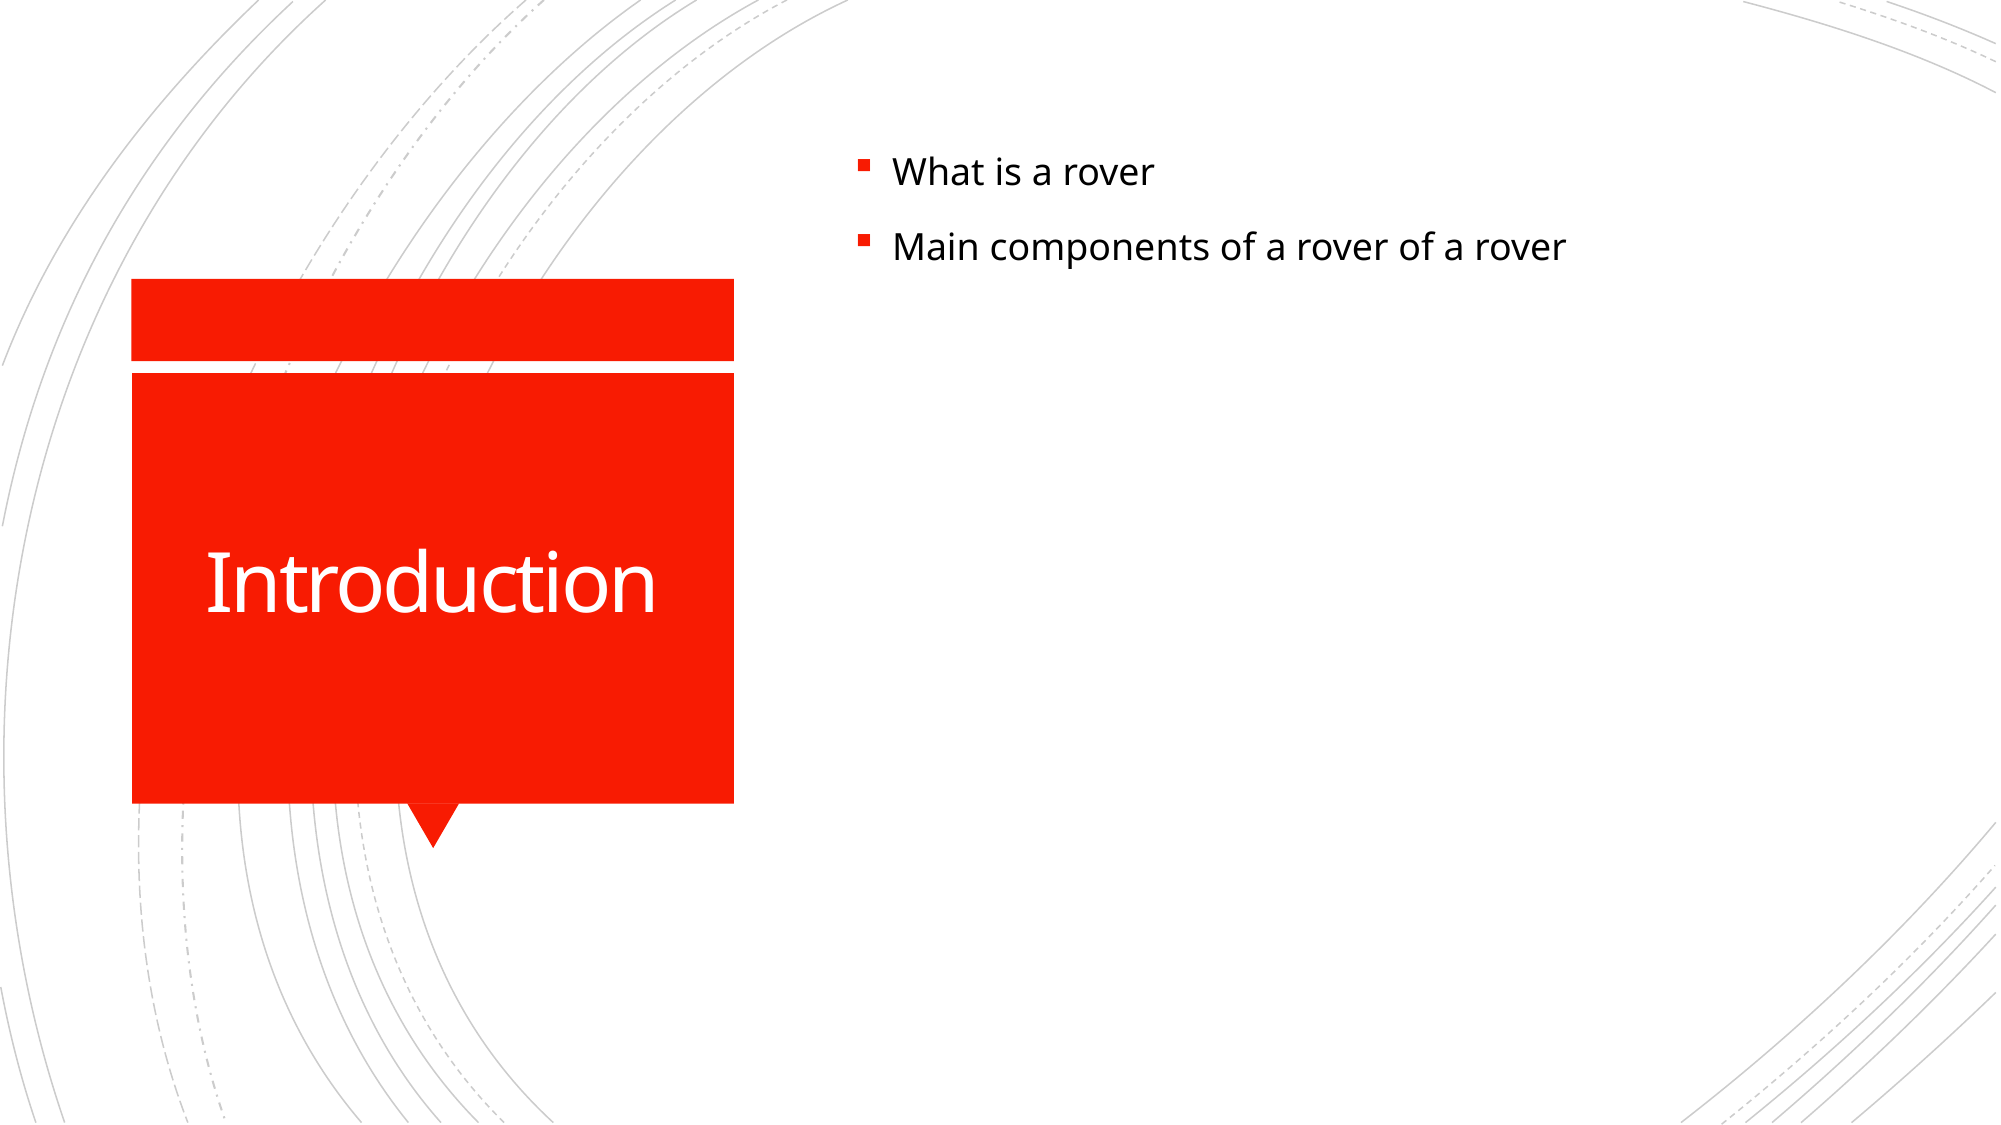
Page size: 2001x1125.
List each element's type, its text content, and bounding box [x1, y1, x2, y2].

list What is a rover Main components of a rover of a rover [839, 131, 1871, 993]
title Introduction [145, 385, 720, 789]
